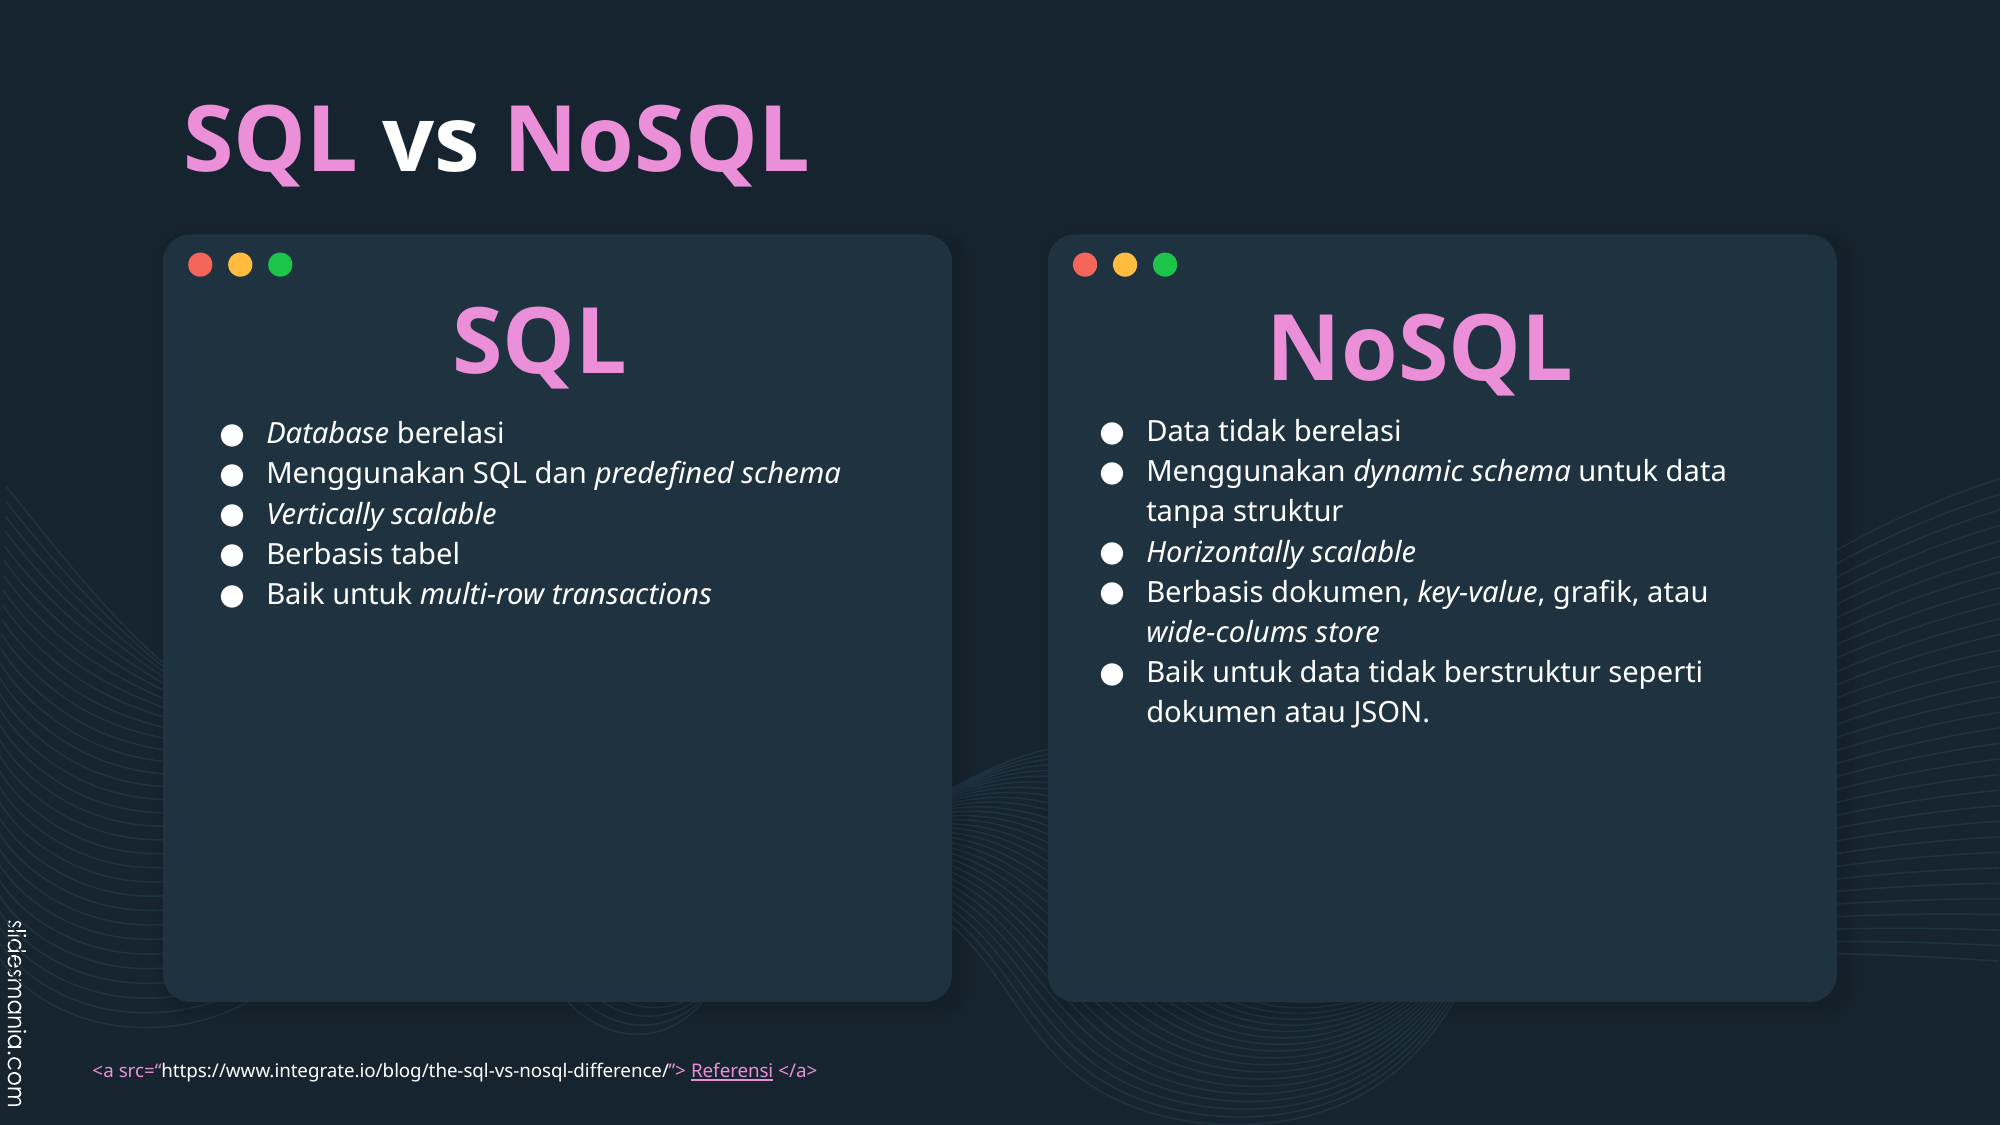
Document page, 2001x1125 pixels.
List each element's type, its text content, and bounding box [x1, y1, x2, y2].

text_box <a src=“https://www.integrate.io/blog/the-sql-vs-nosql-difference/”> Referensi </a> [72, 1035, 1352, 1097]
list Data tidak berelasi Menggunakan dynamic schema untuk data tanpa struktur Horizontally scalable Berbasis dokumen, key-value, grafik, atau wide-colums store Baik untuk data tidak berstruktur seperti dokumen atau JSON. [1079, 387, 1761, 734]
text_box SQL [384, 261, 696, 388]
list Database berelasi Menggunakan SQL dan predefined schema Vertically scalable Berbasis tabel Baik untuk multi-row transactions [199, 389, 881, 736]
title SQL vs NoSQL [163, 59, 1822, 185]
text_box NoSQL [1244, 268, 1596, 394]
